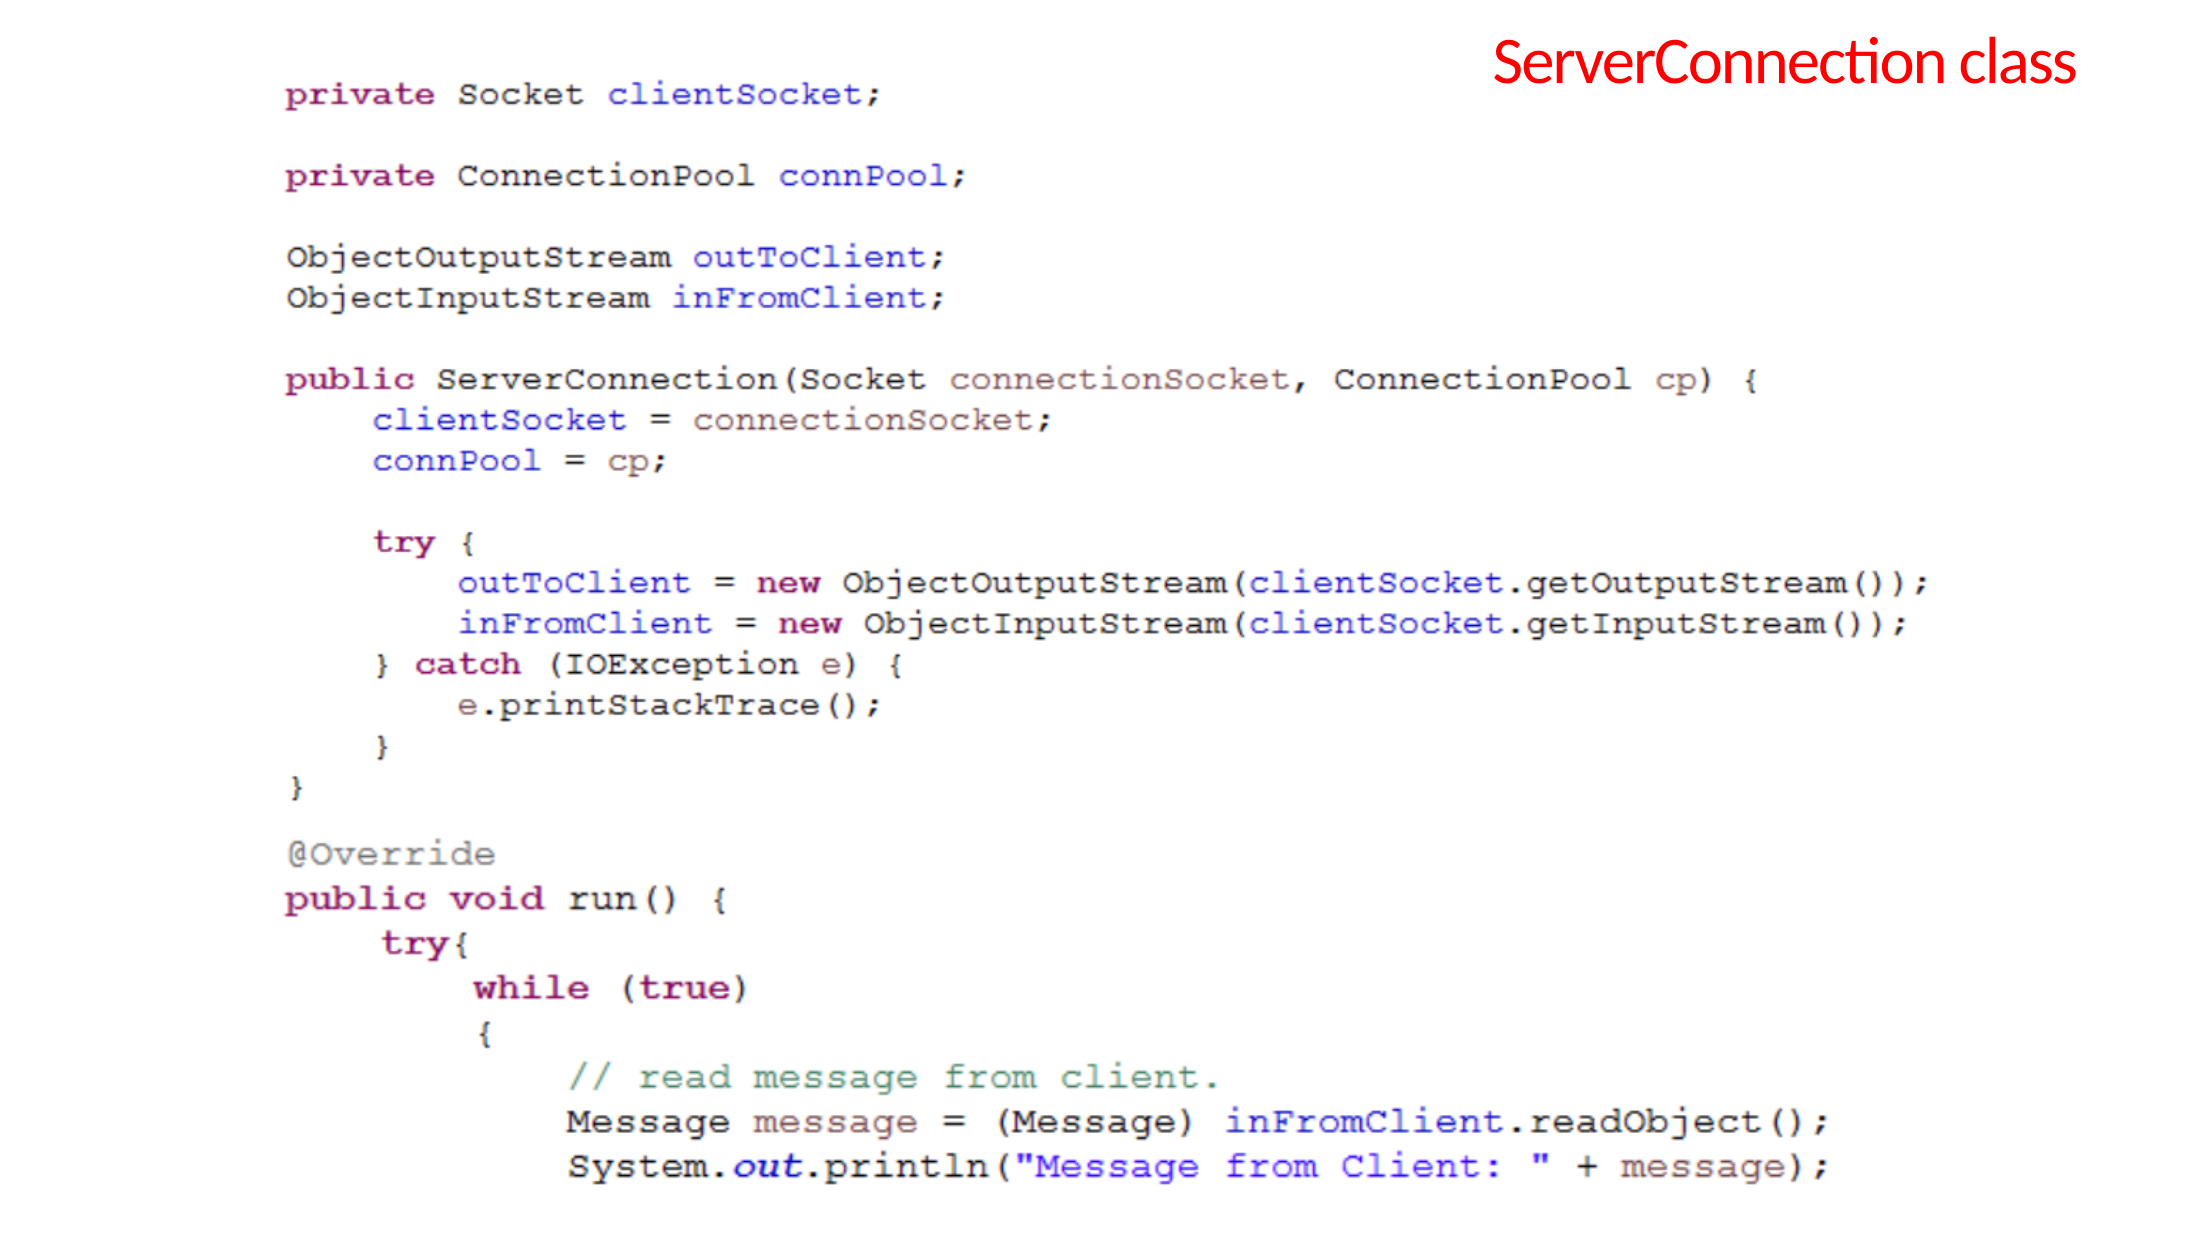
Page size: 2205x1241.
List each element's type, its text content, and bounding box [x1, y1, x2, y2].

picture [275, 64, 1930, 1241]
text_box ServerConnection class [1492, 30, 2078, 98]
